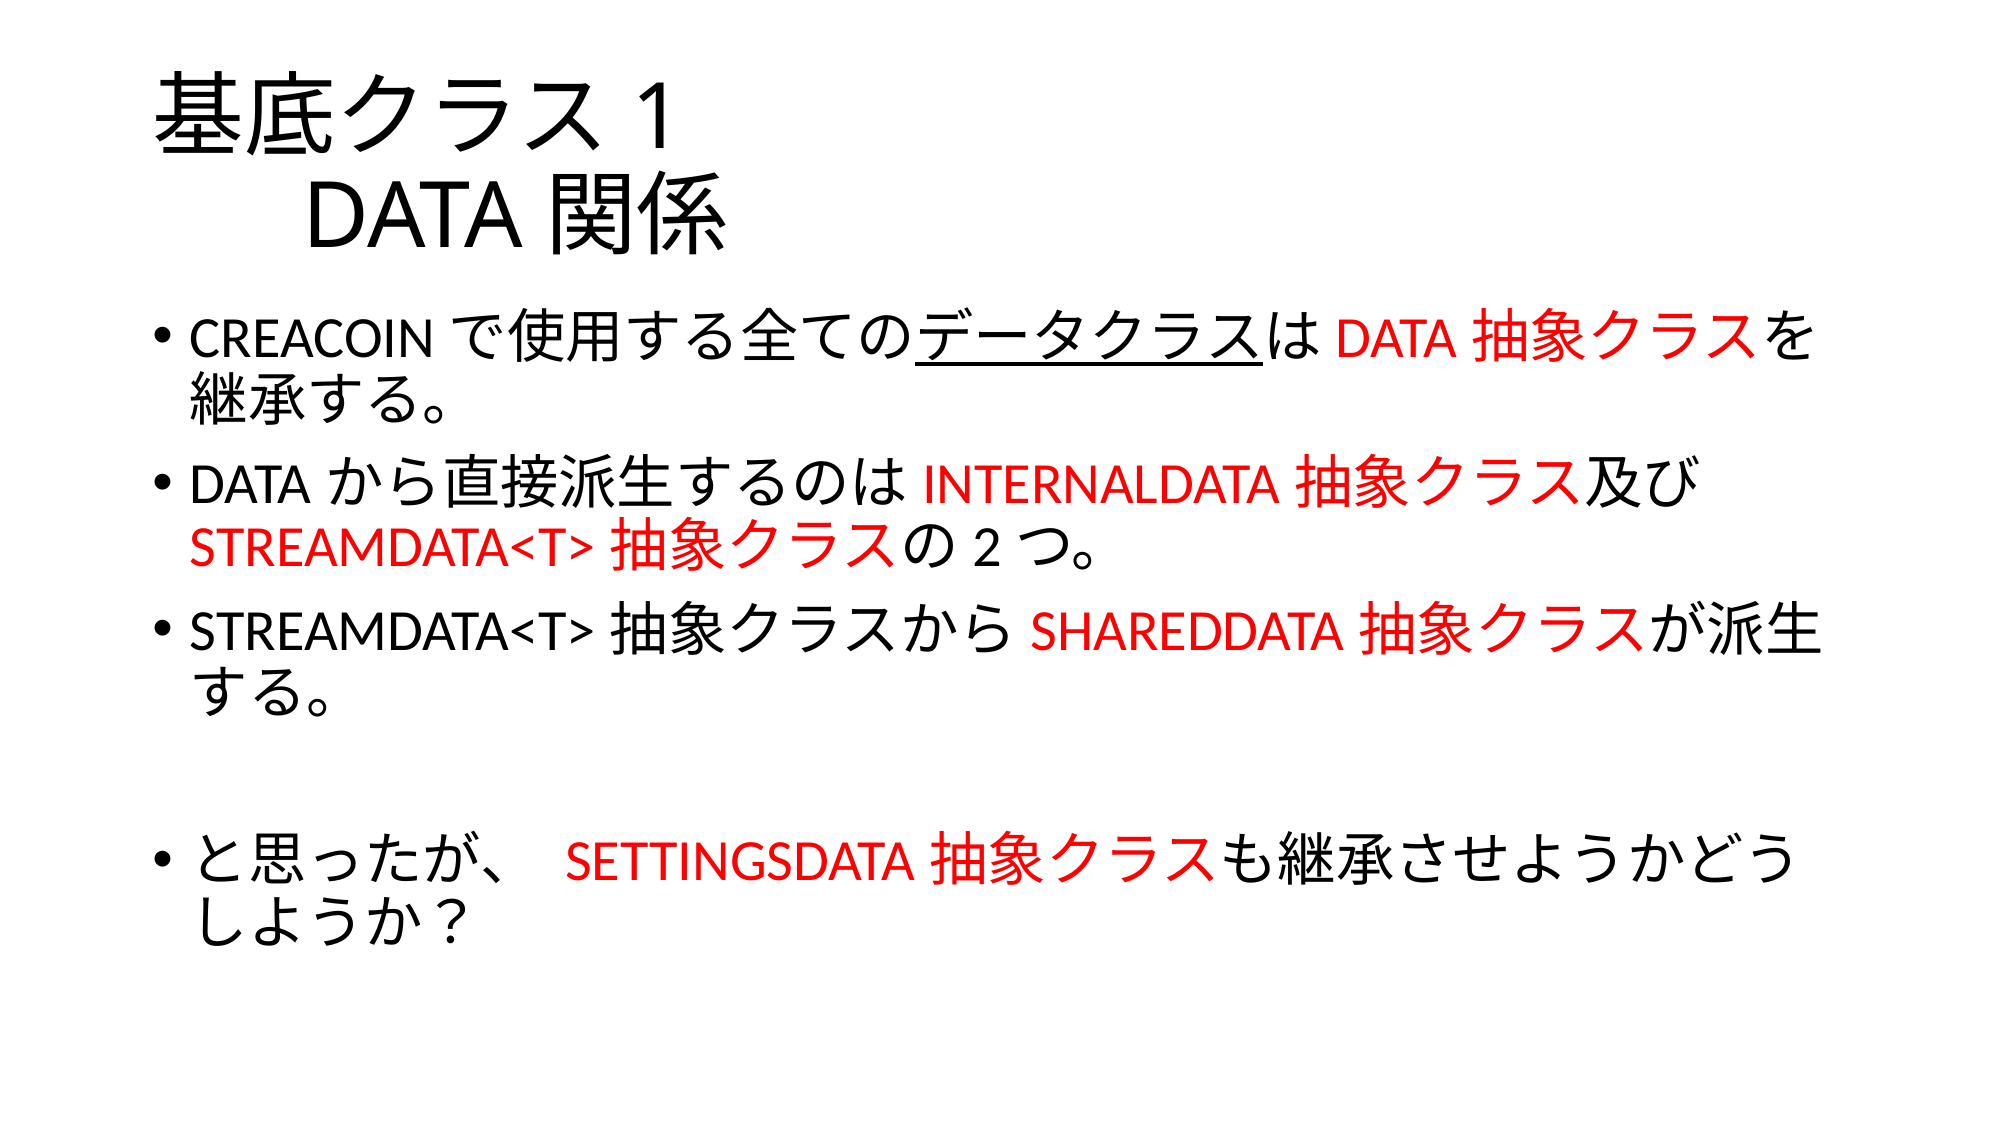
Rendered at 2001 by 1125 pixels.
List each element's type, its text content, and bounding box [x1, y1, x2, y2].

title 基底クラス1 DATA関係 [137, 59, 1863, 278]
list CREACOINで使用する全てのデータクラスはDATA抽象クラスを継承する。 DATAから直接派生するのはINTERNALDATA抽象クラス及びSTREAMDATA<T>抽象クラスの2つ。 STREAMDATA<T>抽象クラスからSHAREDDATA抽象クラスが派生する。 と思ったが、 SETTINGSDATA抽象クラスも継承させようかどうしようか？ [137, 299, 1863, 1014]
